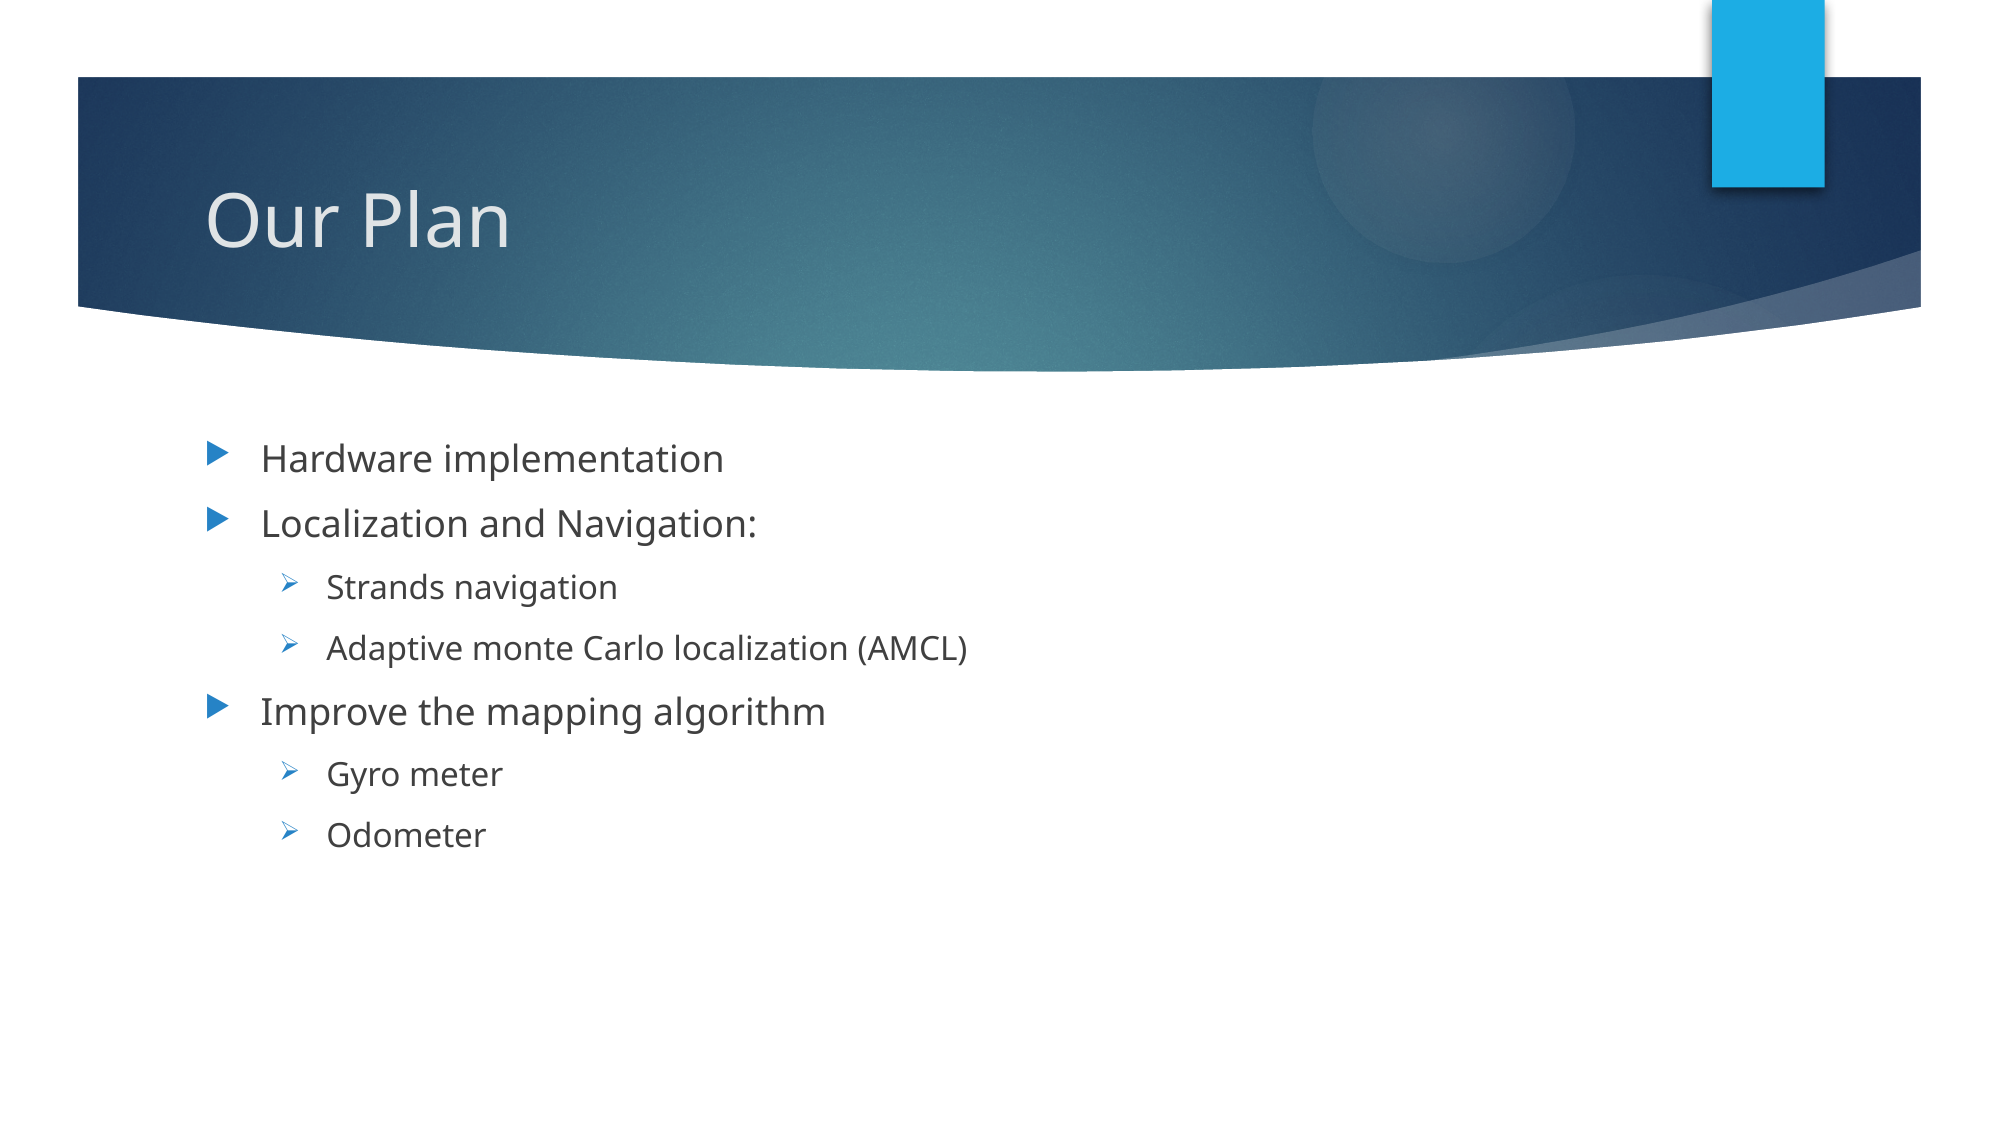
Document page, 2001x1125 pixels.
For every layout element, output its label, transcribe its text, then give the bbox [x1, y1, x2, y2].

title Our Plan [189, 159, 1627, 276]
list Hardware implementation Localization and Navigation: Strands navigation Adaptive monte Carlo localization (AMCL) Improve the mapping algorithm Gyro meter Odometer [189, 427, 1627, 988]
